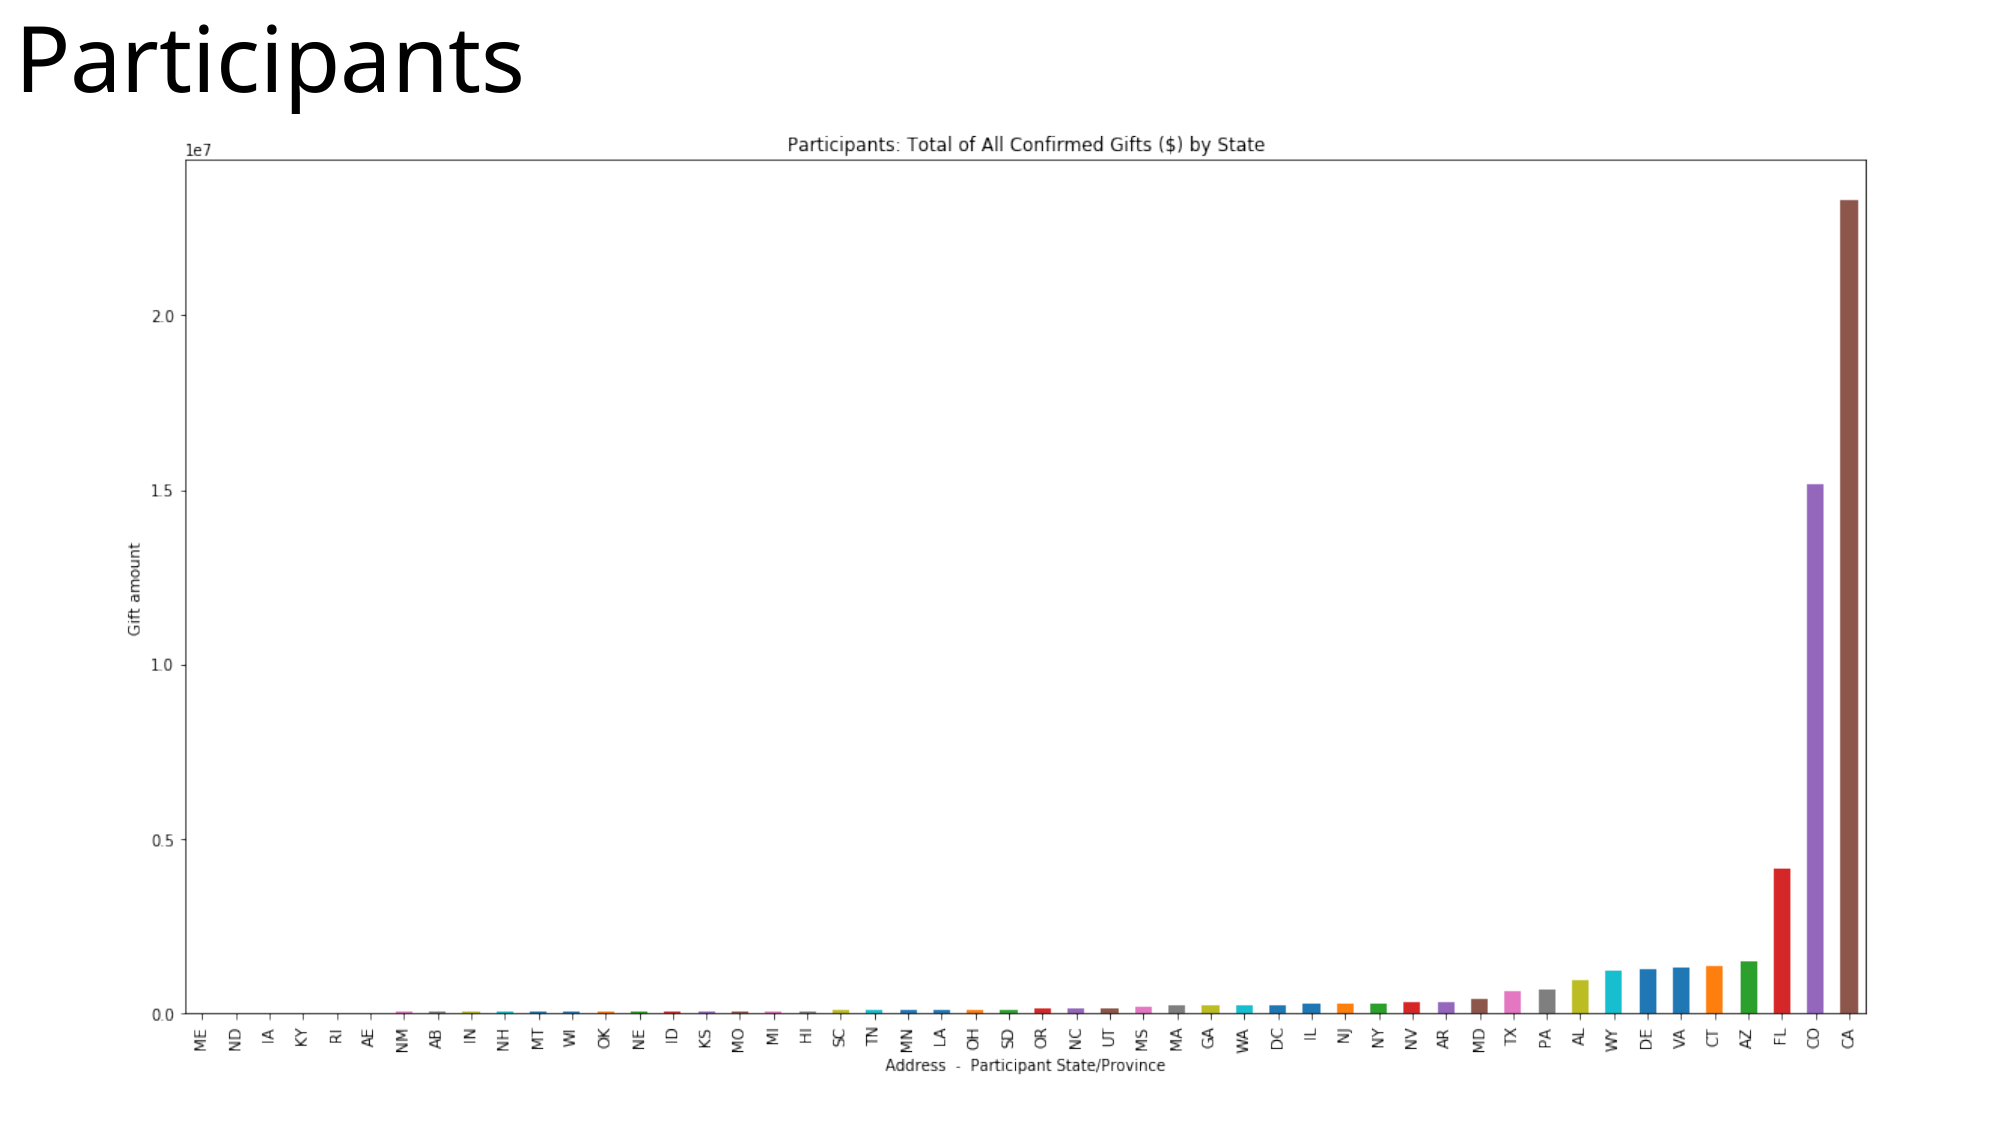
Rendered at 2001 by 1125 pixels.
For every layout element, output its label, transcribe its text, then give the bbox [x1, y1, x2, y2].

title Participants [0, 0, 1725, 126]
picture [119, 125, 1881, 1084]
